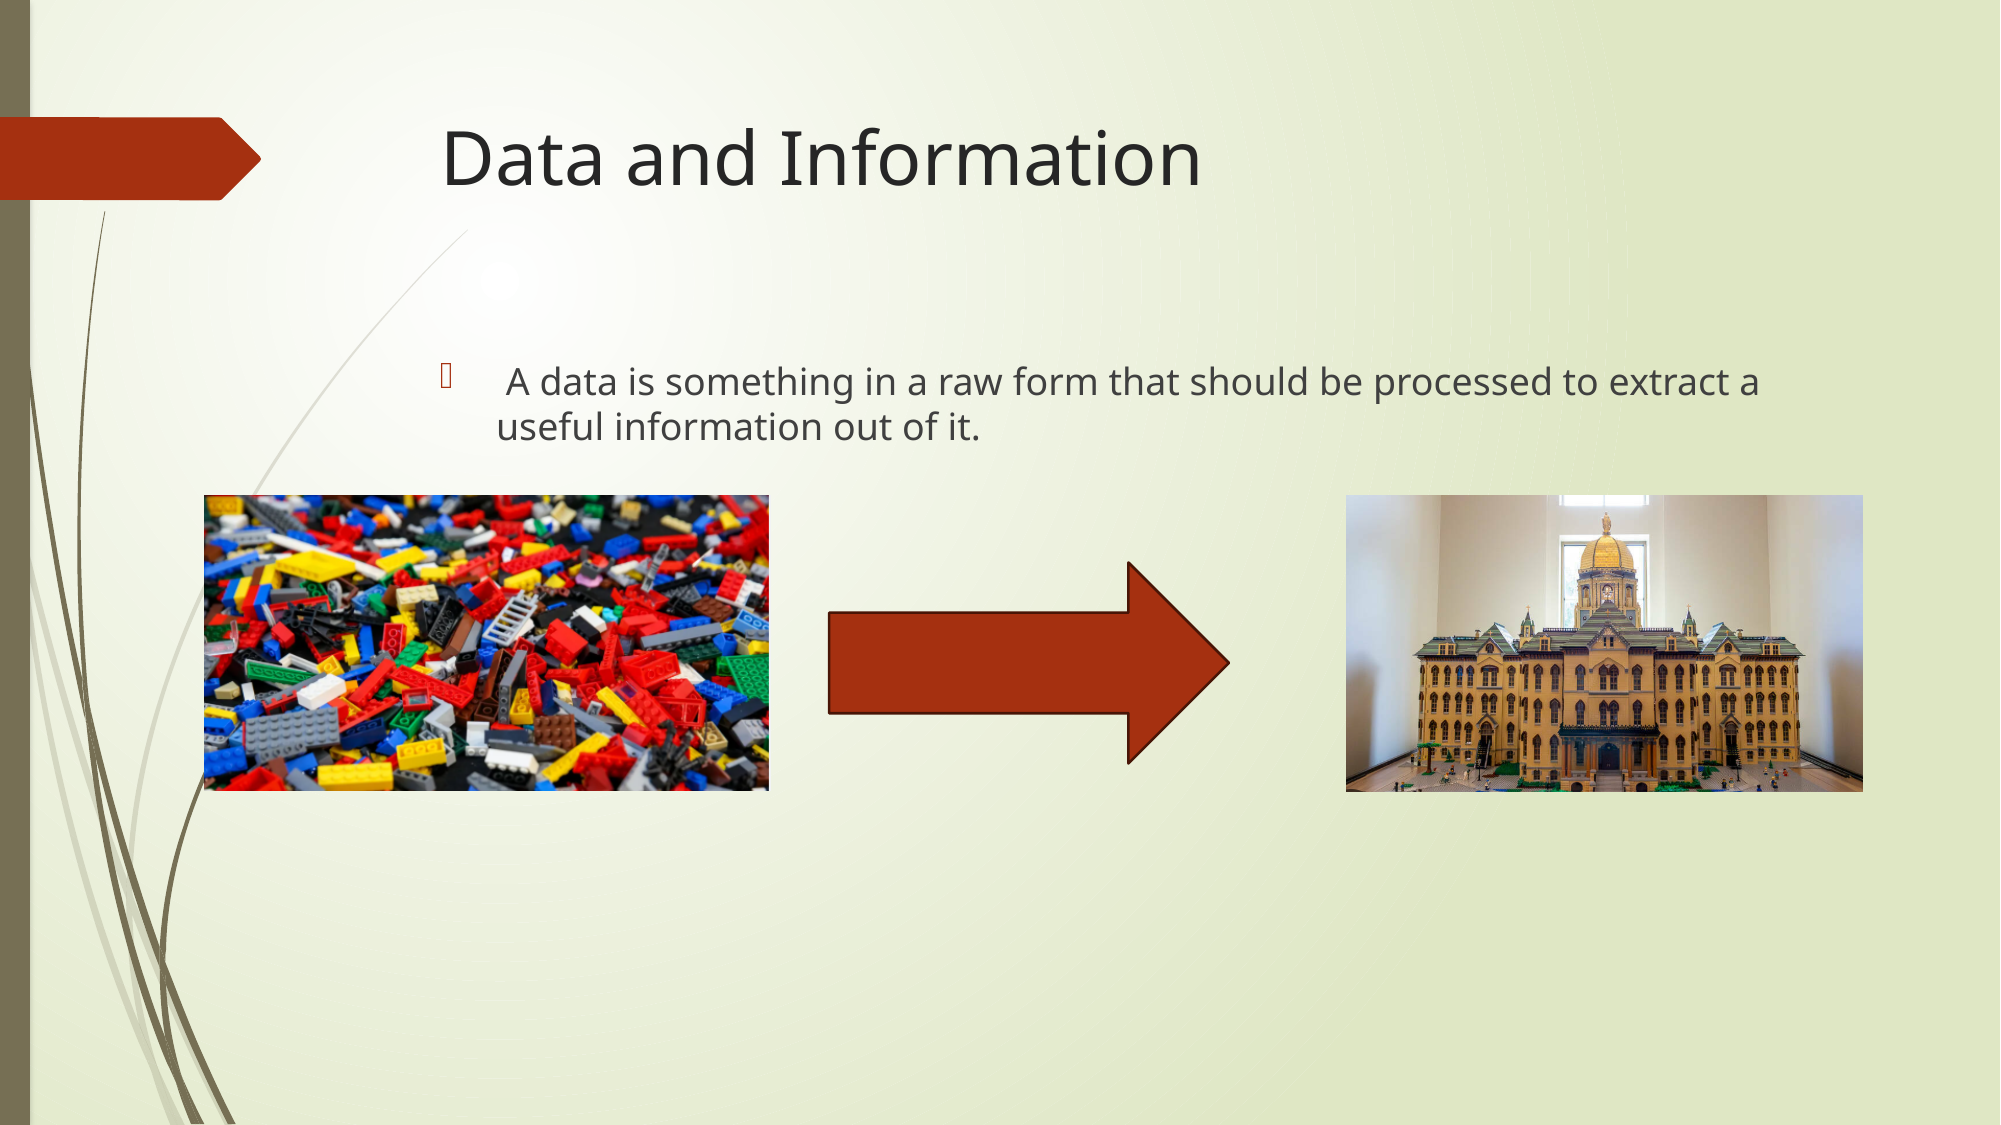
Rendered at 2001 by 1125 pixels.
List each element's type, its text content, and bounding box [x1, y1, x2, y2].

text_box [827, 561, 1230, 765]
picture [1346, 495, 1863, 792]
title Data and Information [425, 102, 1888, 313]
list A data is something in a raw form that should be processed to extract a useful information out of it. [424, 350, 1888, 970]
picture [203, 495, 772, 791]
